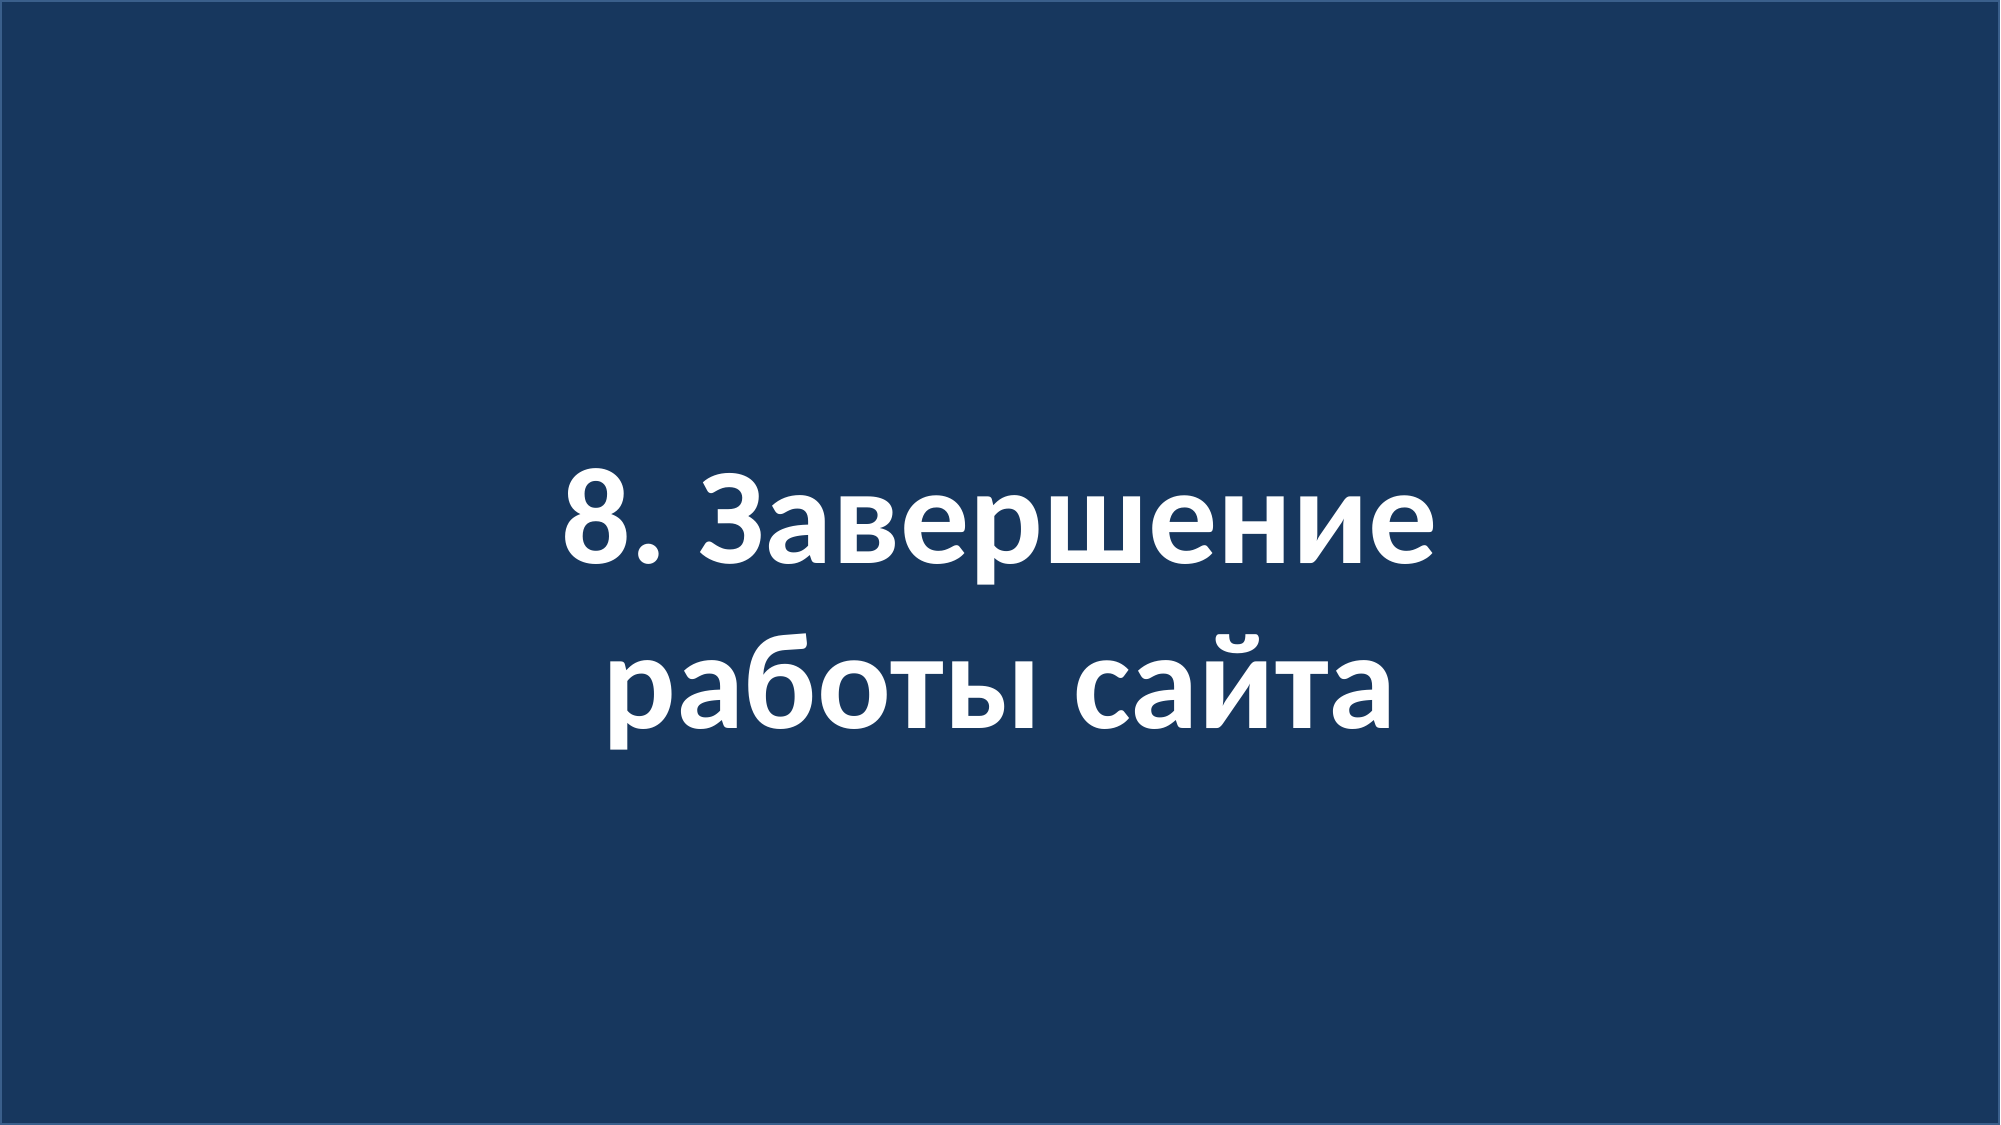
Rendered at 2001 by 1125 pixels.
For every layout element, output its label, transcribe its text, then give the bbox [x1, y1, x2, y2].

text_box [0, 0, 2000, 1125]
text_box 8. Завершение работы сайта [415, 418, 1585, 764]
